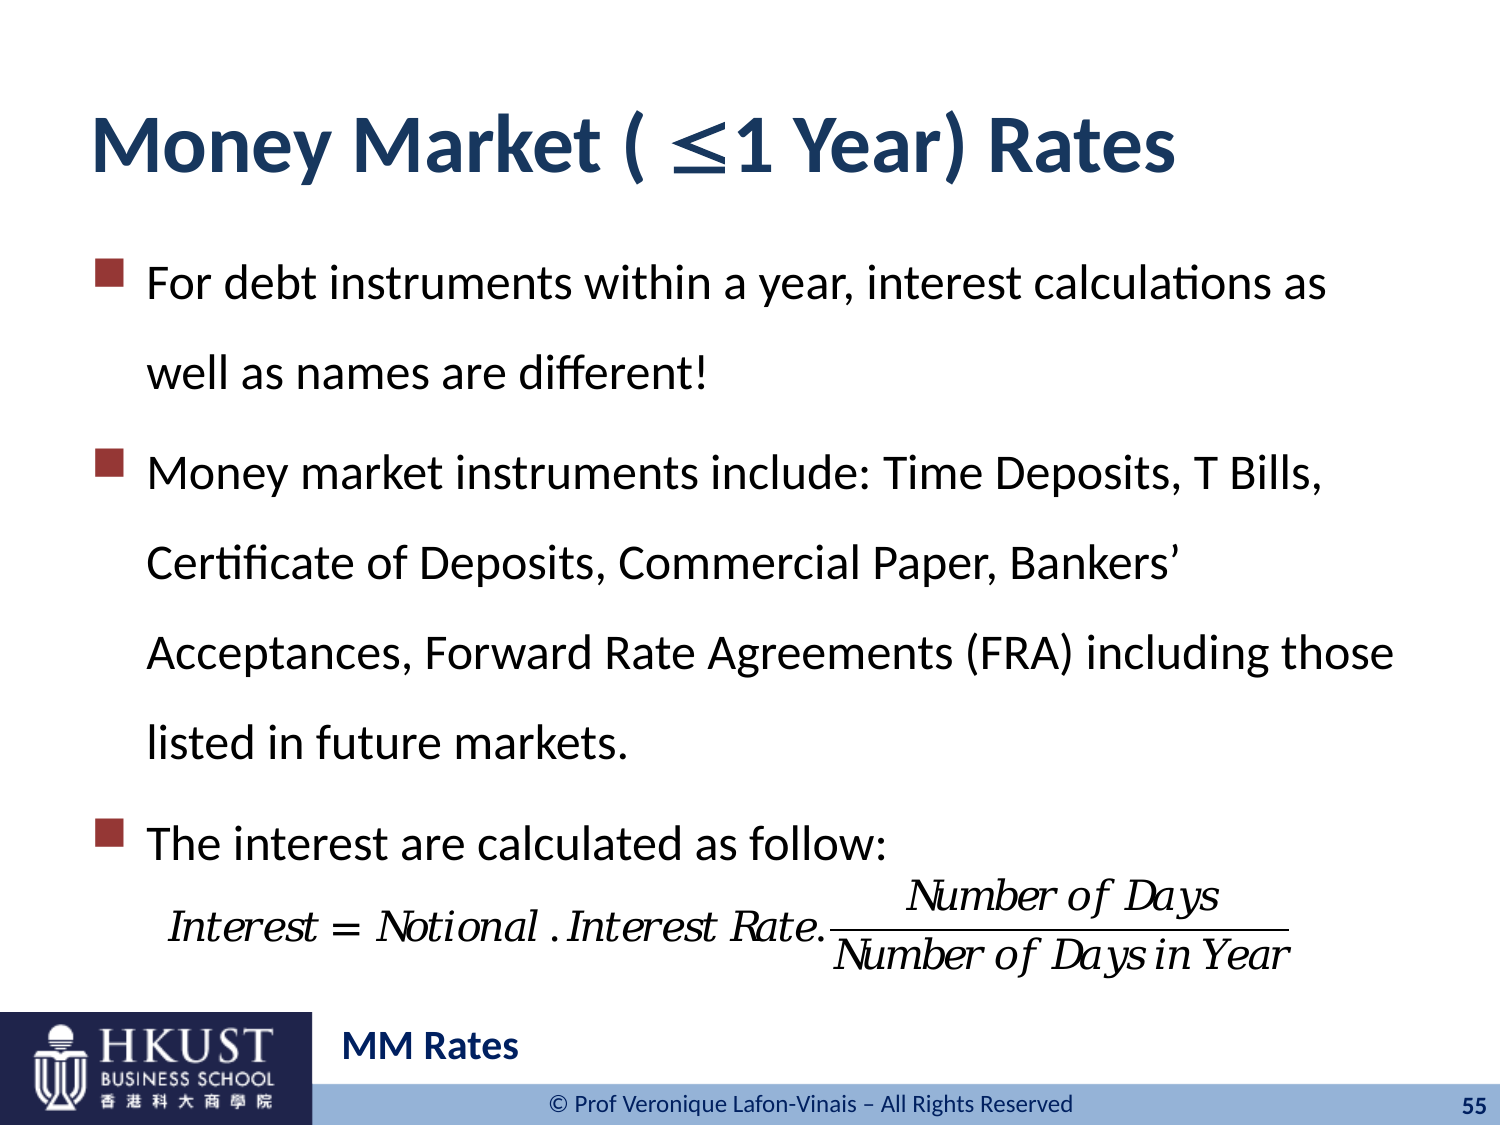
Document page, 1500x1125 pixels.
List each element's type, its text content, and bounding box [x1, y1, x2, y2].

picture [164, 874, 1336, 1008]
title Money Market ( 1 Year) Rates [74, 44, 1426, 212]
list For debt instruments within a year, interest calculations as well as names are different! Money market instruments include: Time Deposits, T Bills, Certificate of Deposits, Commercial Paper, Bankers’ Acceptances, Forward Rate Agreements (FRA) including those listed in future markets. The interest are calculated as follow: [74, 212, 1426, 1006]
footer MM Rates [326, 1007, 1500, 1078]
picture [0, 1012, 1500, 1125]
slide_number 55 [1351, 1080, 1500, 1125]
